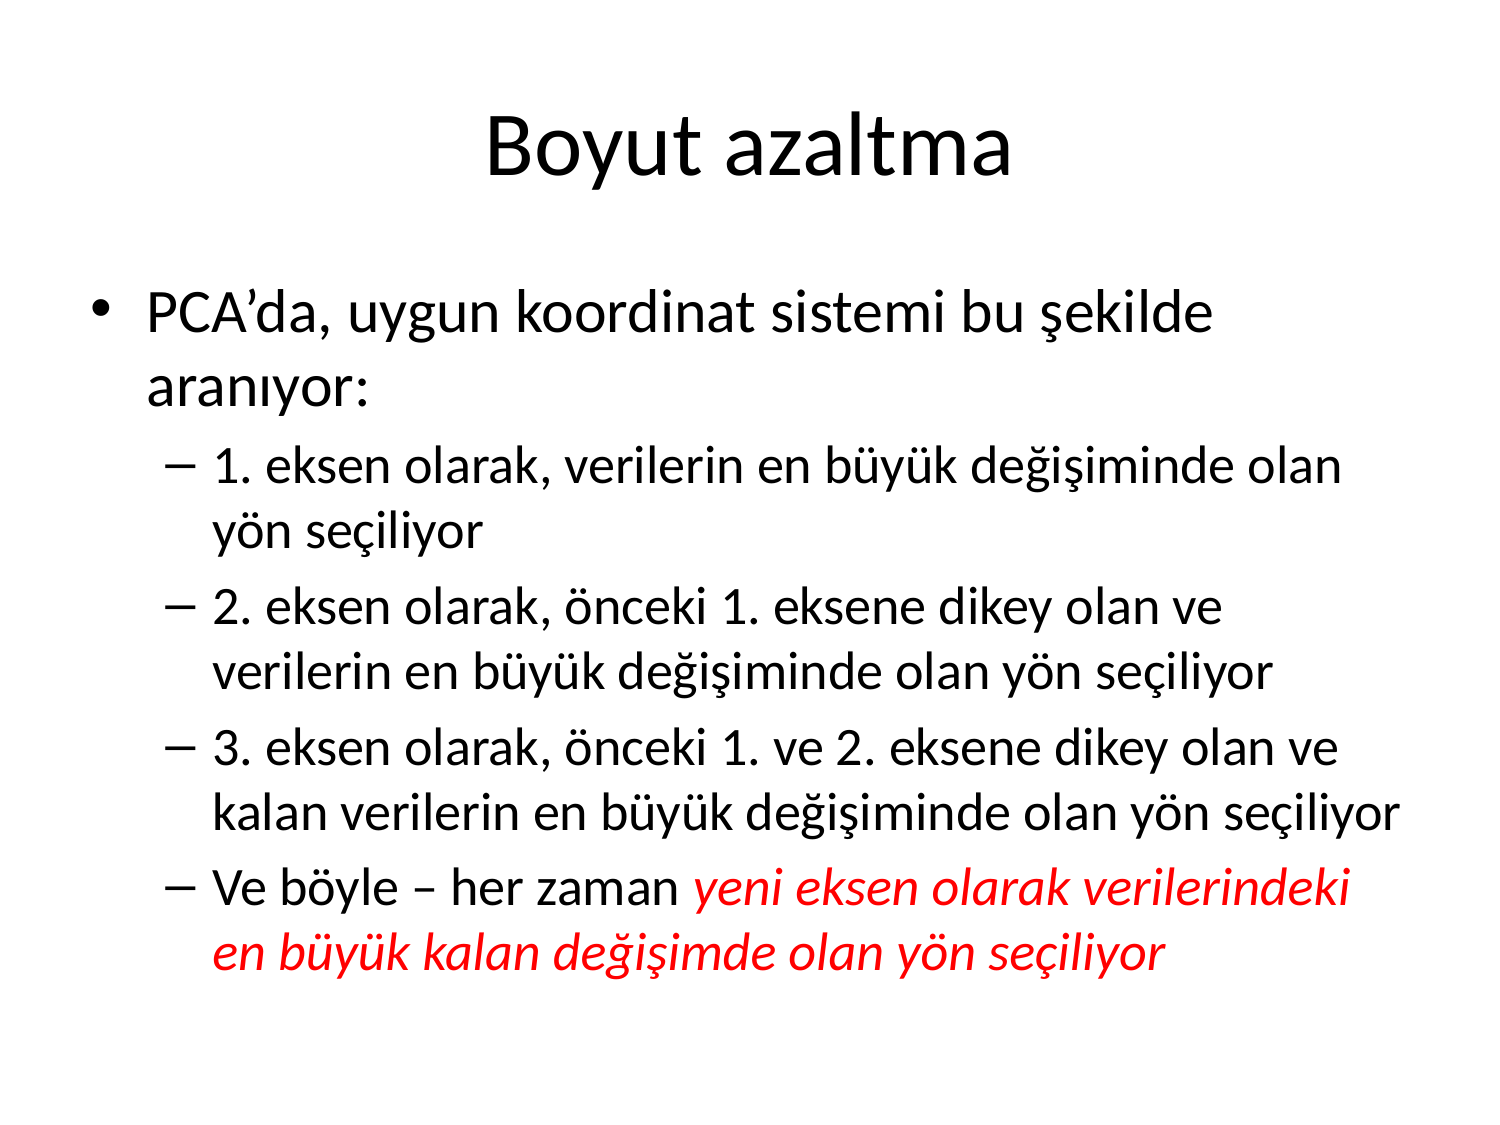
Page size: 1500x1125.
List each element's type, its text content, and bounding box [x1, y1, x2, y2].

list PCA’da, uygun koordinat sistemi bu şekilde aranıyor: 1. eksen olarak, verilerin en büyük değişiminde olan yön seçiliyor 2. eksen olarak, önceki 1. eksene dikey olan ve verilerin en büyük değişiminde olan yön seçiliyor 3. eksen olarak, önceki 1. ve 2. eksene dikey olan ve kalan verilerin en büyük değişiminde olan yön seçiliyor Ve böyle – her zaman yeni eksen olarak verilerindeki en büyük kalan değişimde olan yön seçiliyor [75, 262, 1425, 1005]
title Boyut azaltma [75, 45, 1425, 233]
